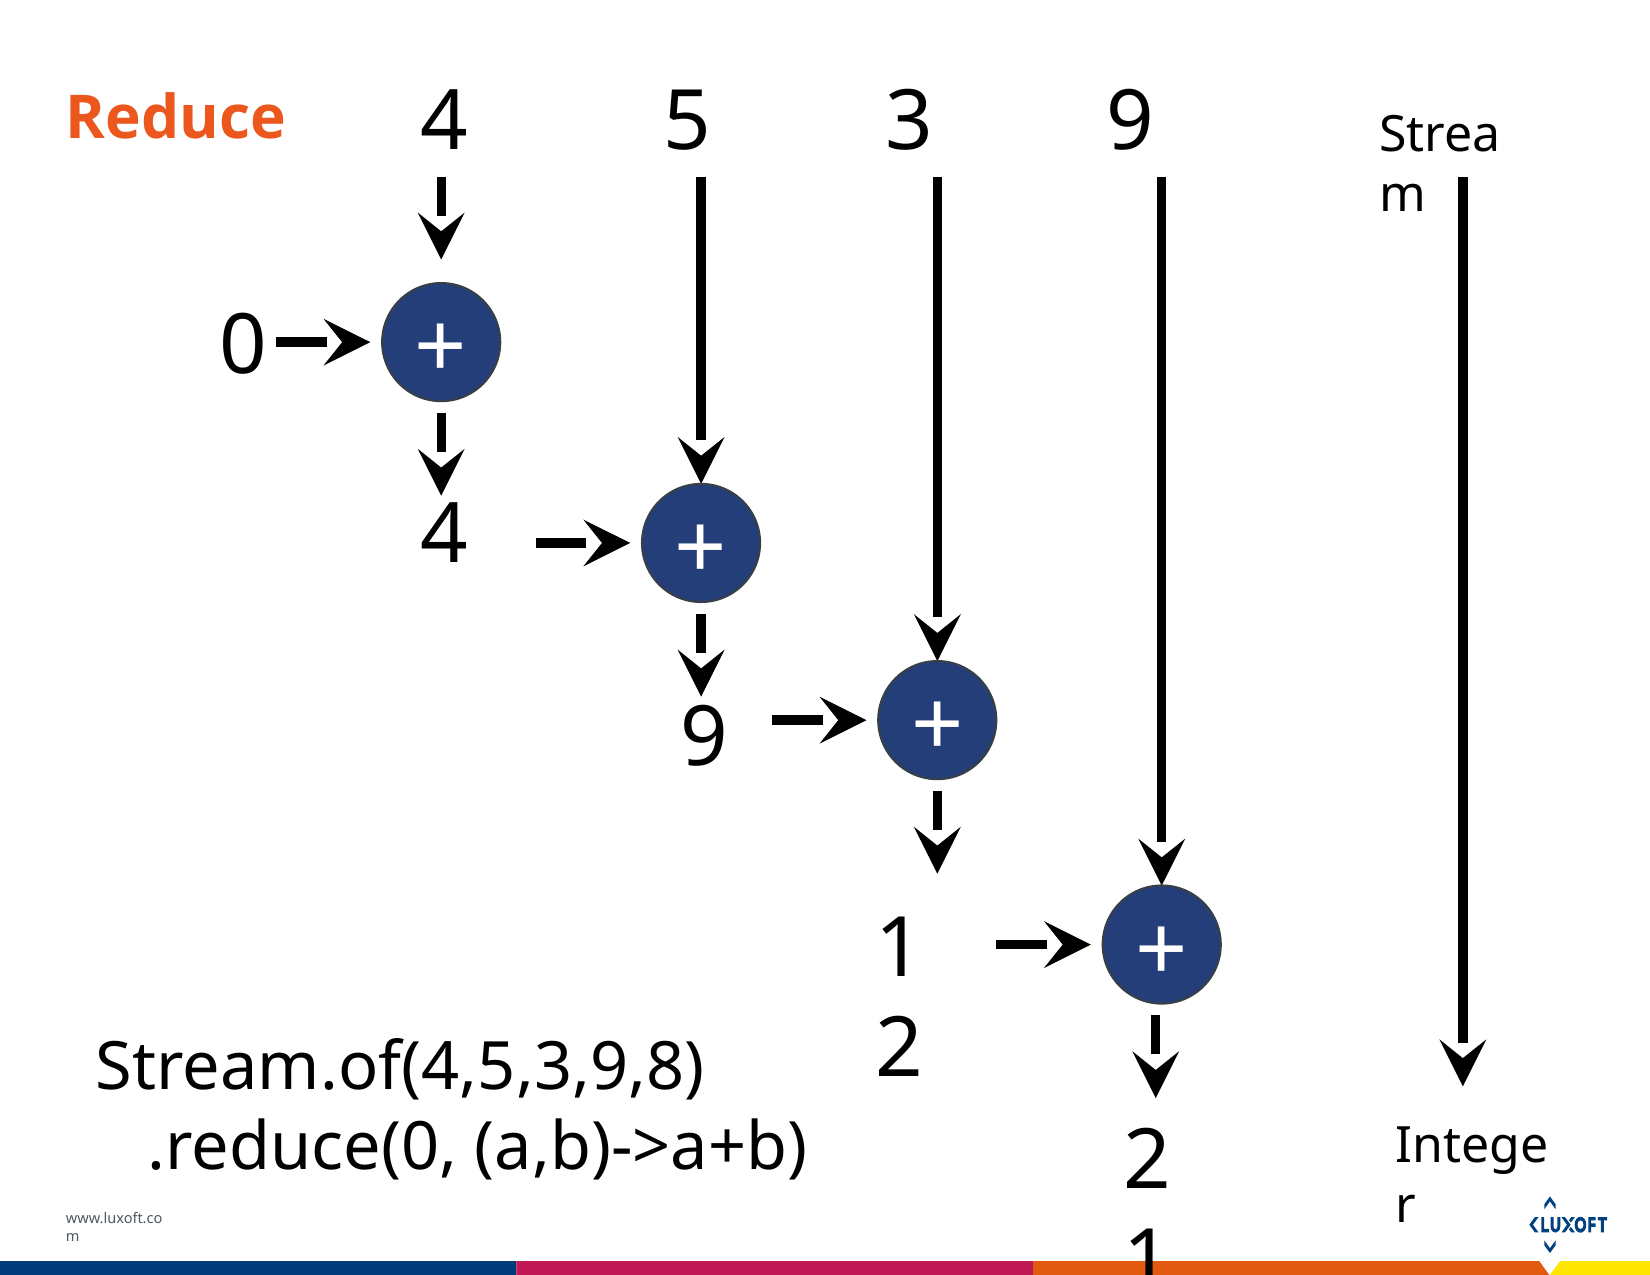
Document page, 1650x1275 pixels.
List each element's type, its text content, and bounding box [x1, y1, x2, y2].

text_box 9 [665, 674, 743, 791]
text_box 0 [204, 283, 282, 400]
text_box + [382, 283, 501, 402]
text_box + [878, 661, 997, 780]
title Reduce [1208, 67, 1603, 162]
text_box Stream [1364, 94, 1558, 170]
text_box Stream.of(4,5,3,9,8) .reduce(0, (a,b)->a+b) [80, 1015, 826, 1193]
text_box 21 [1108, 1098, 1233, 1215]
title Reduce [51, 67, 405, 162]
text_box 12 [860, 885, 985, 1002]
text_box + [641, 484, 761, 603]
text_box Integer [1380, 1105, 1569, 1181]
text_box 4 5 3 9 [405, 58, 1208, 175]
text_box + [1102, 885, 1221, 1004]
text_box 4 [405, 472, 483, 589]
